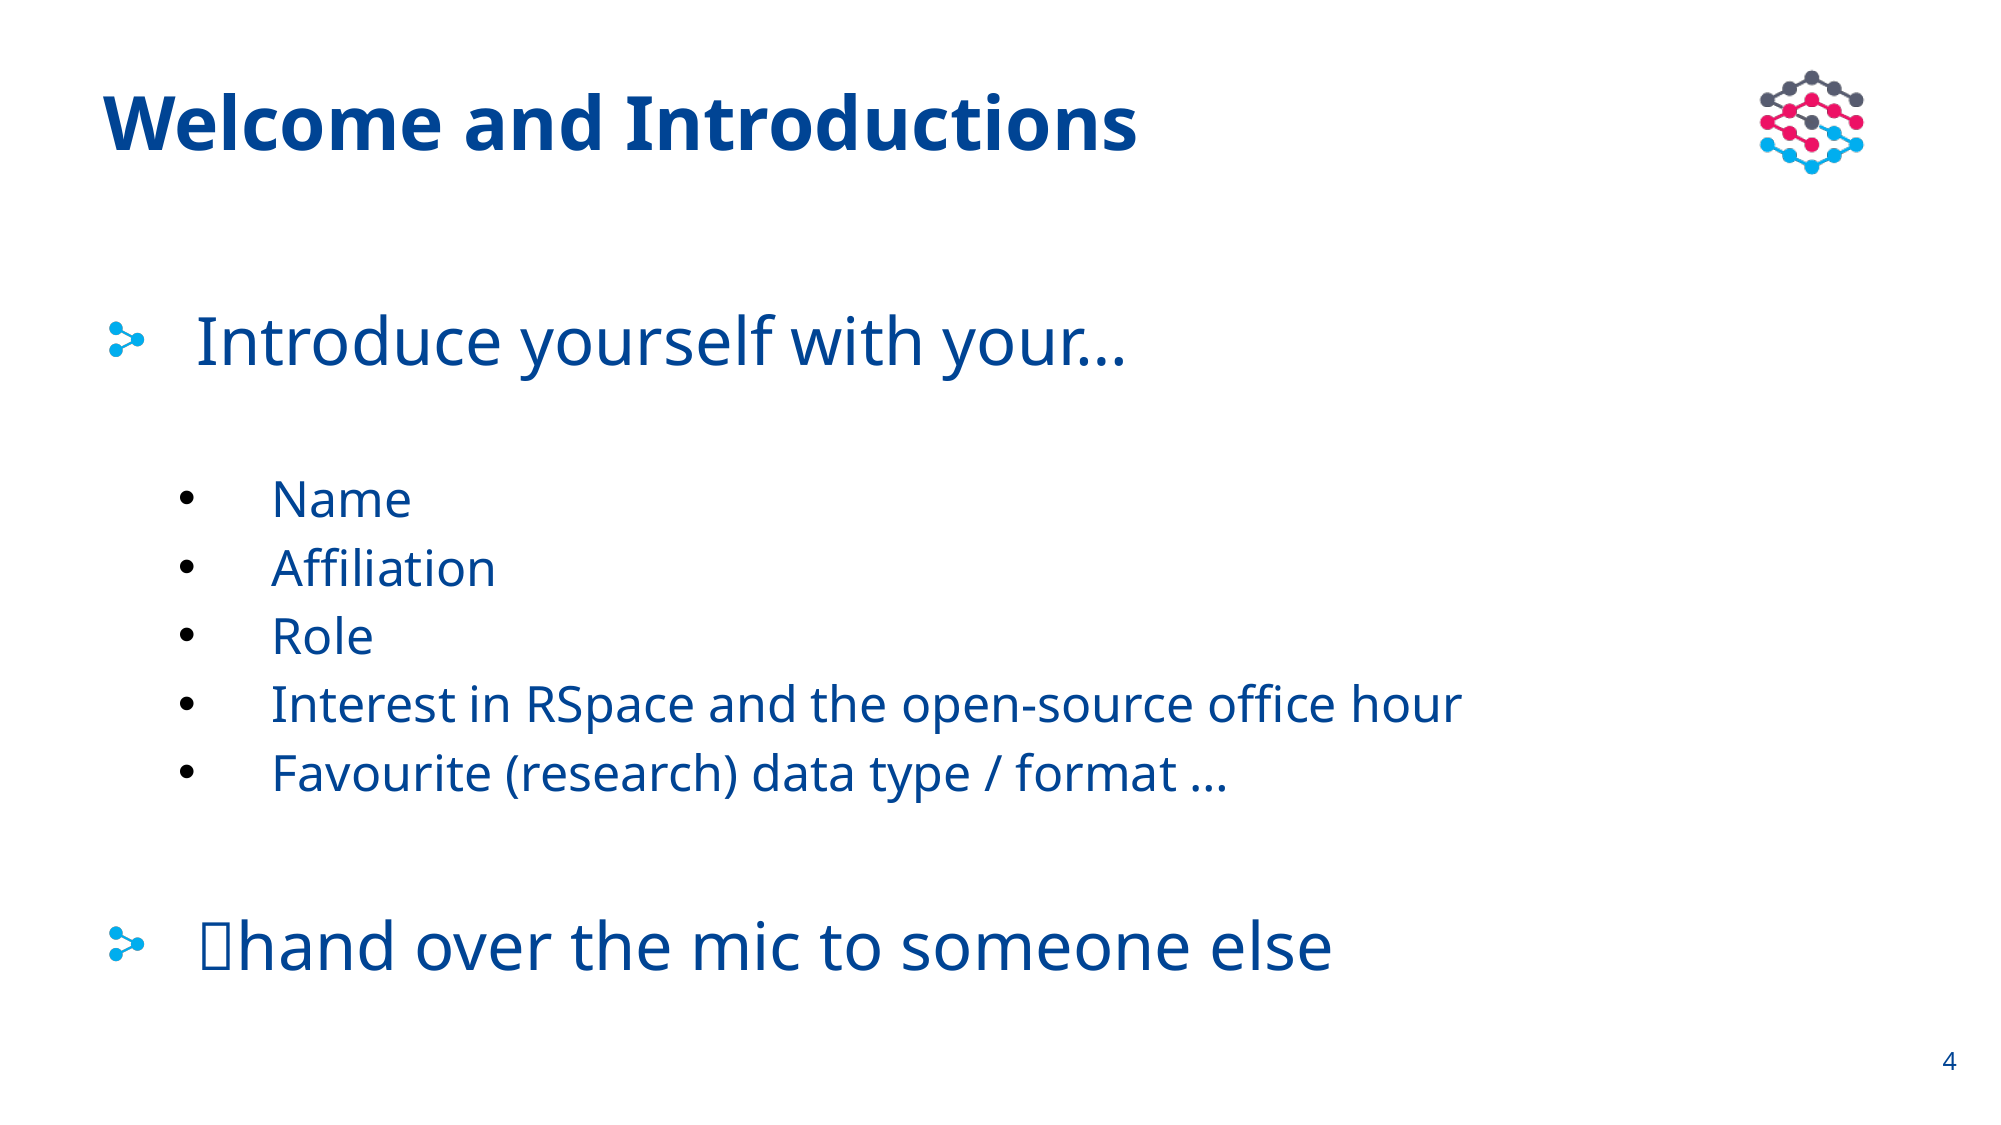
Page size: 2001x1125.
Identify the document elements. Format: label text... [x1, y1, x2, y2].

picture [103, 920, 150, 967]
picture [103, 315, 150, 363]
title Welcome and Introductions [98, 88, 1554, 207]
picture [1723, 33, 1901, 212]
list Introduce yourself with your… Name Affiliation Role Interest in RSpace and the open-source office hour Favourite (research) data type / format … 🍿hand over the mic to someone else [98, 245, 1755, 1026]
